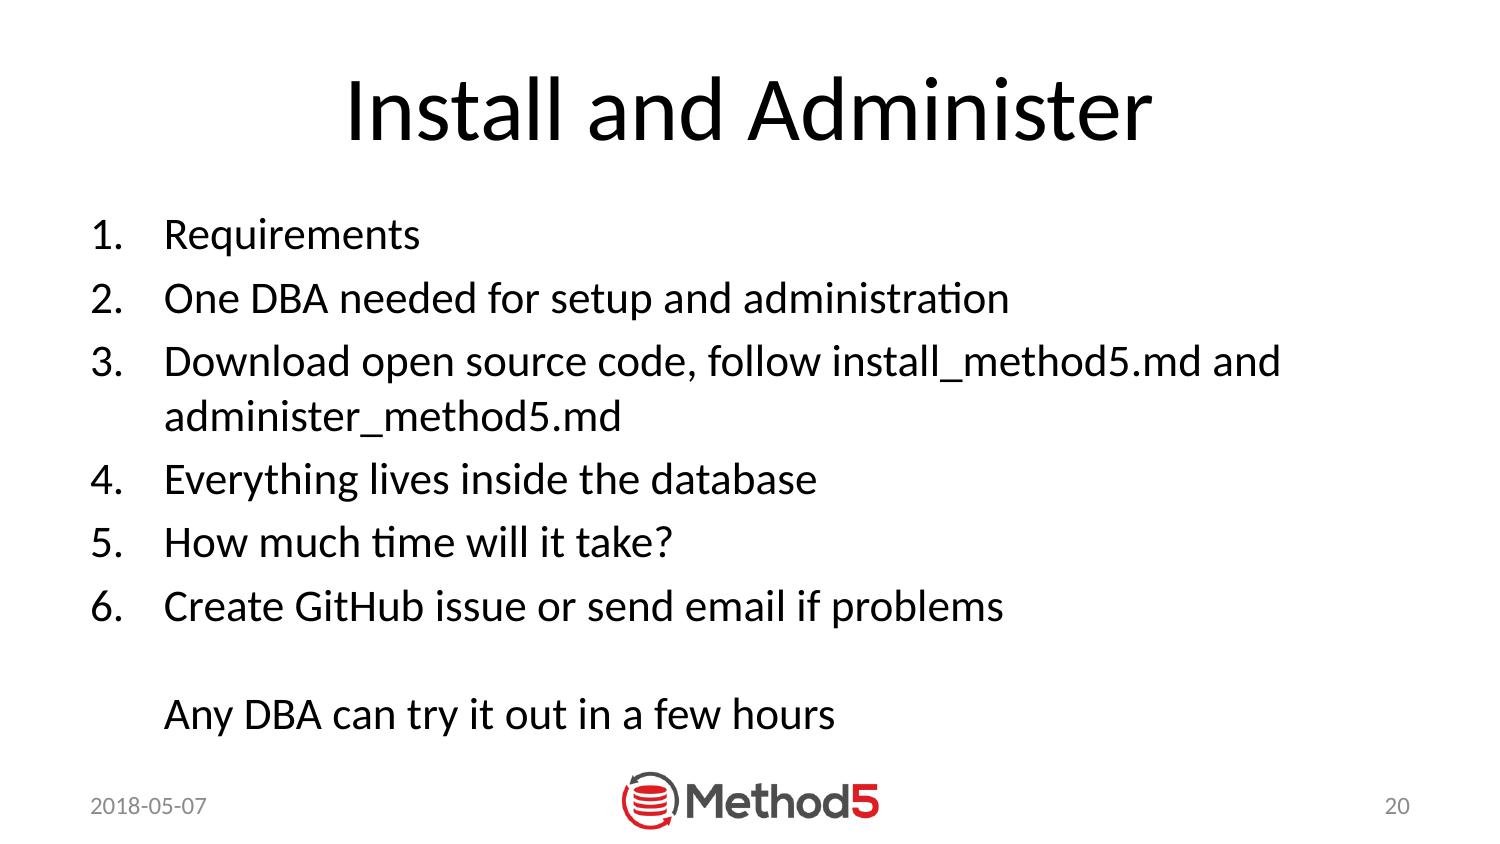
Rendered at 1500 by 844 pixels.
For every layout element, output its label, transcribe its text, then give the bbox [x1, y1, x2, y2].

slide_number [75, 782, 425, 827]
list Requirements One DBA needed for setup and administration Download open source code, follow install_method5.md and administer_method5.md Everything lives inside the database How much time will it take? Create GitHub issue or send email if problems Any DBA can try it out in a few hours [75, 196, 1425, 754]
slide_number 20 [1074, 782, 1425, 827]
picture [621, 771, 879, 830]
title Install and Administer [75, 33, 1425, 175]
